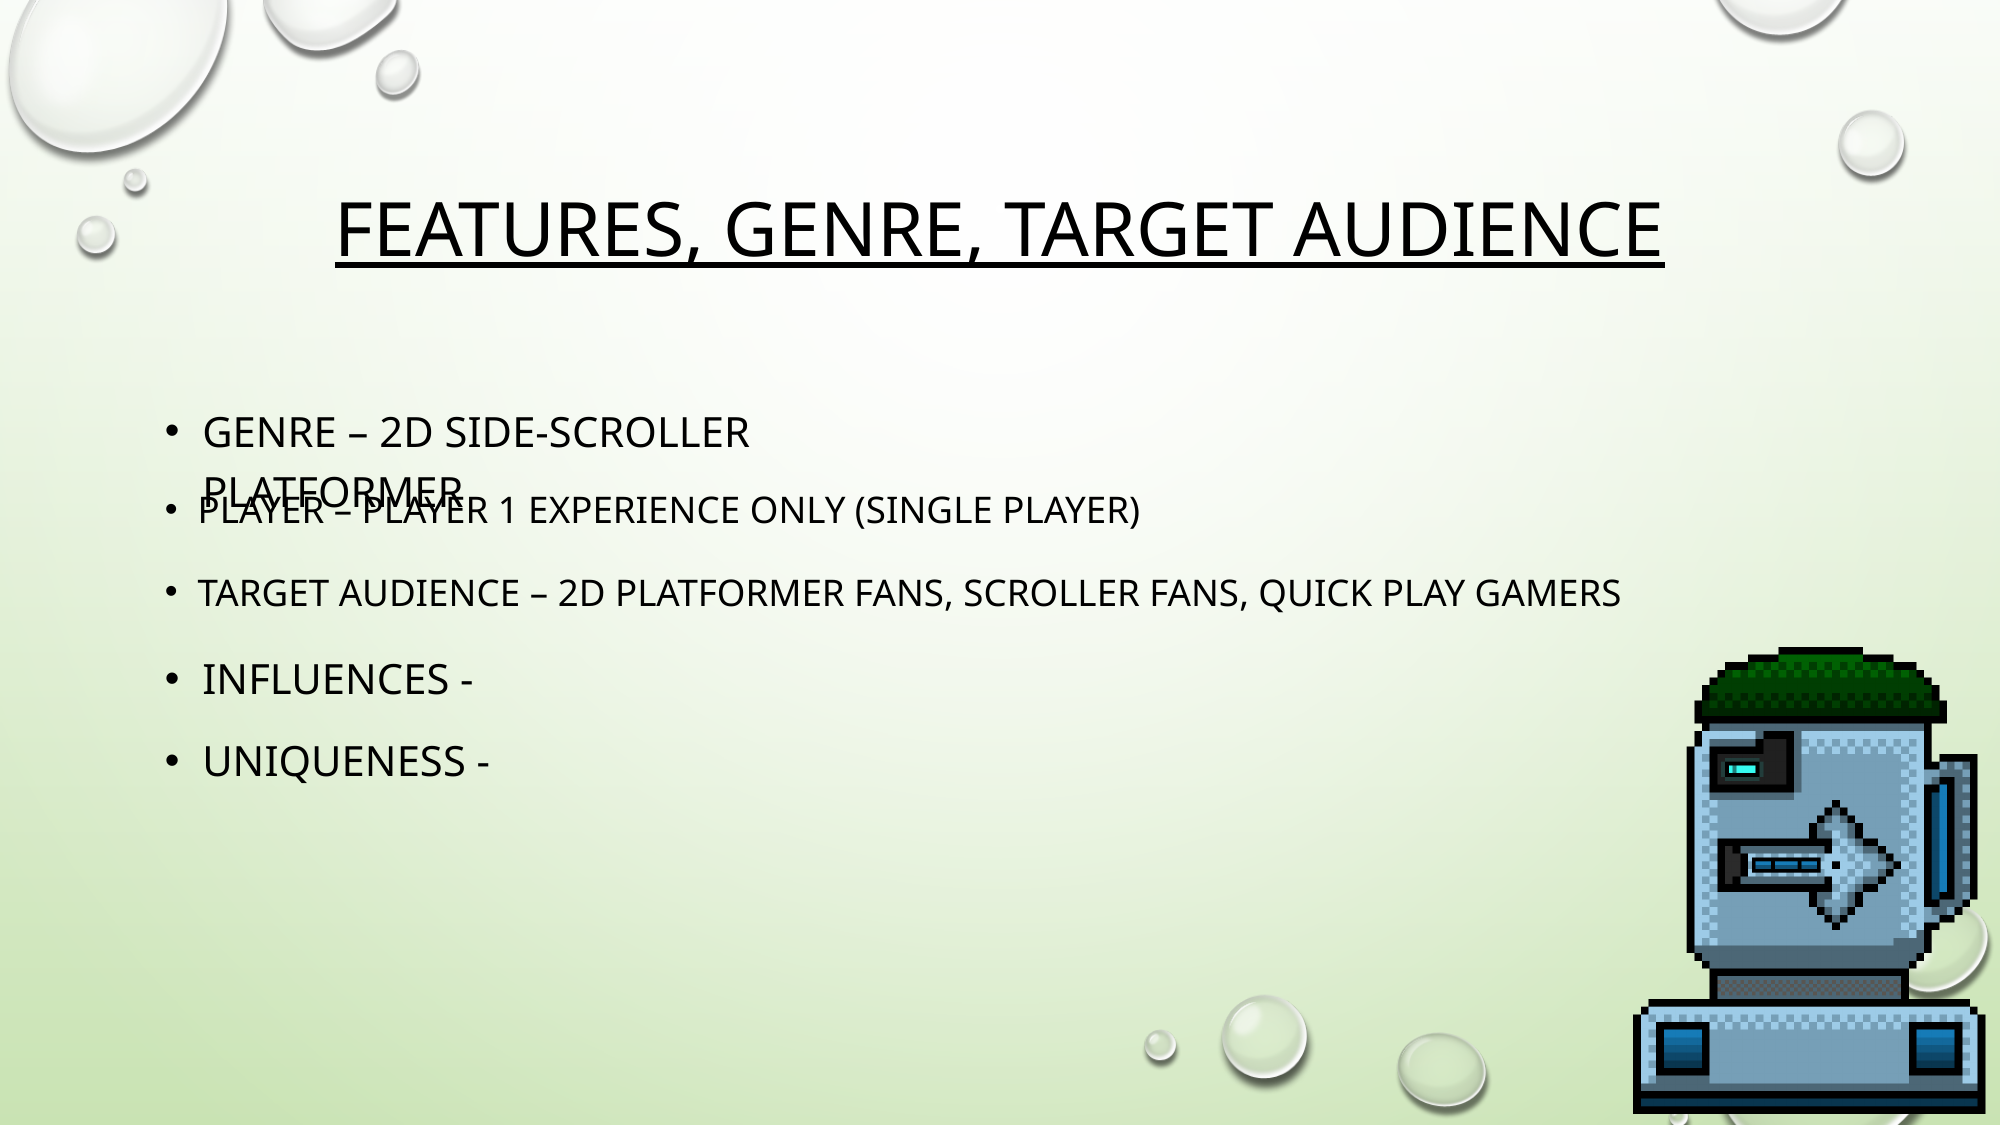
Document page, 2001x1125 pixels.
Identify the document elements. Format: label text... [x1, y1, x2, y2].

text_box Target Audience – 2D Platformer fans, Scroller fans, Quick play Gamers [149, 552, 1651, 636]
title Features, Genre, Target Audience [149, 101, 1851, 364]
picture [0, 0, 2000, 1125]
text_box Influences - [149, 635, 1163, 717]
text_box Player – Player 1 Experience ONLY (Single player) [149, 470, 1163, 552]
list Genre – 2D Side-scroller platformer [149, 388, 957, 470]
text_box Uniqueness - [149, 717, 1163, 800]
